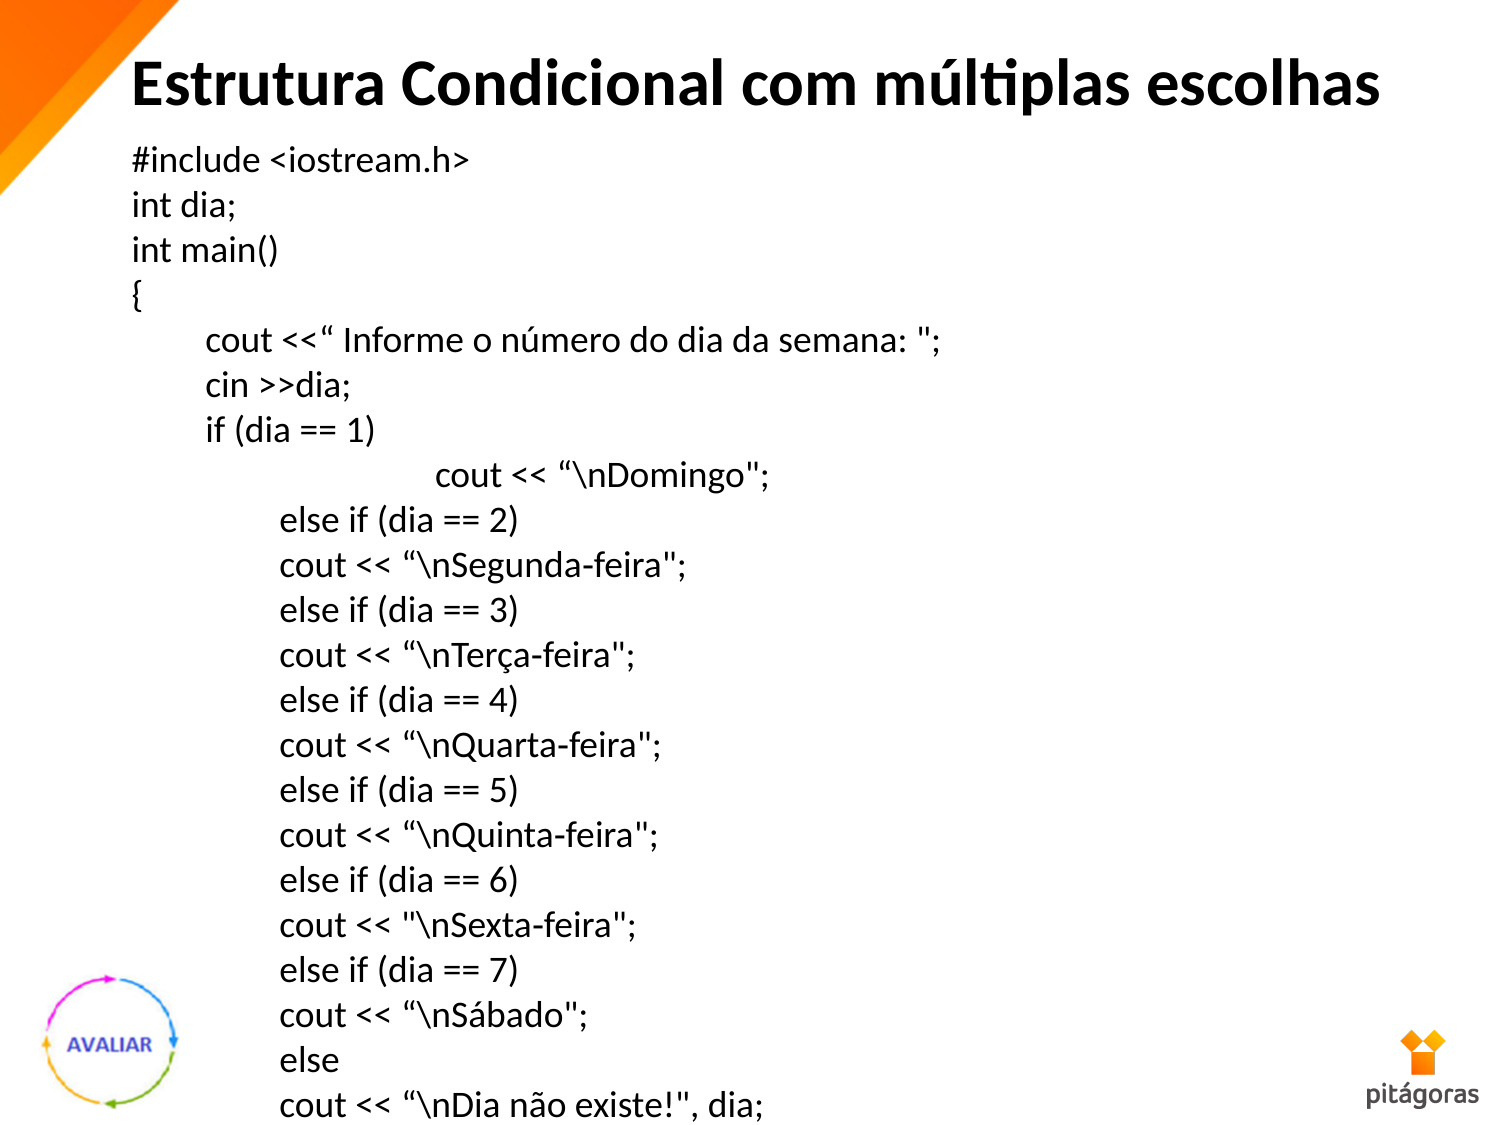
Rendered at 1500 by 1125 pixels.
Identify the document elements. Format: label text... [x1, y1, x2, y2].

text_box #include <iostream.h> int dia; int main() { cout <<“ Informe o número do dia da semana: "; cin >>dia; if (dia == 1) cout << “\nDomingo"; else if (dia == 2) cout << “\nSegunda‐feira"; else if (dia == 3) cout << “\nTerça‐feira"; else if (dia == 4) cout << “\nQuarta‐feira"; else if (dia == 5) cout << “\nQuinta‐feira"; else if (dia == 6) cout << "\nSexta‐feira"; else if (dia == 7) cout << “\nSábado"; else cout << “\nDia não existe!", dia; system (“PAUSE”); return 0; } [116, 127, 1423, 1125]
picture [0, 0, 1500, 1125]
text_box Estrutura Condicional com múltiplas escolhas [116, 31, 1500, 126]
